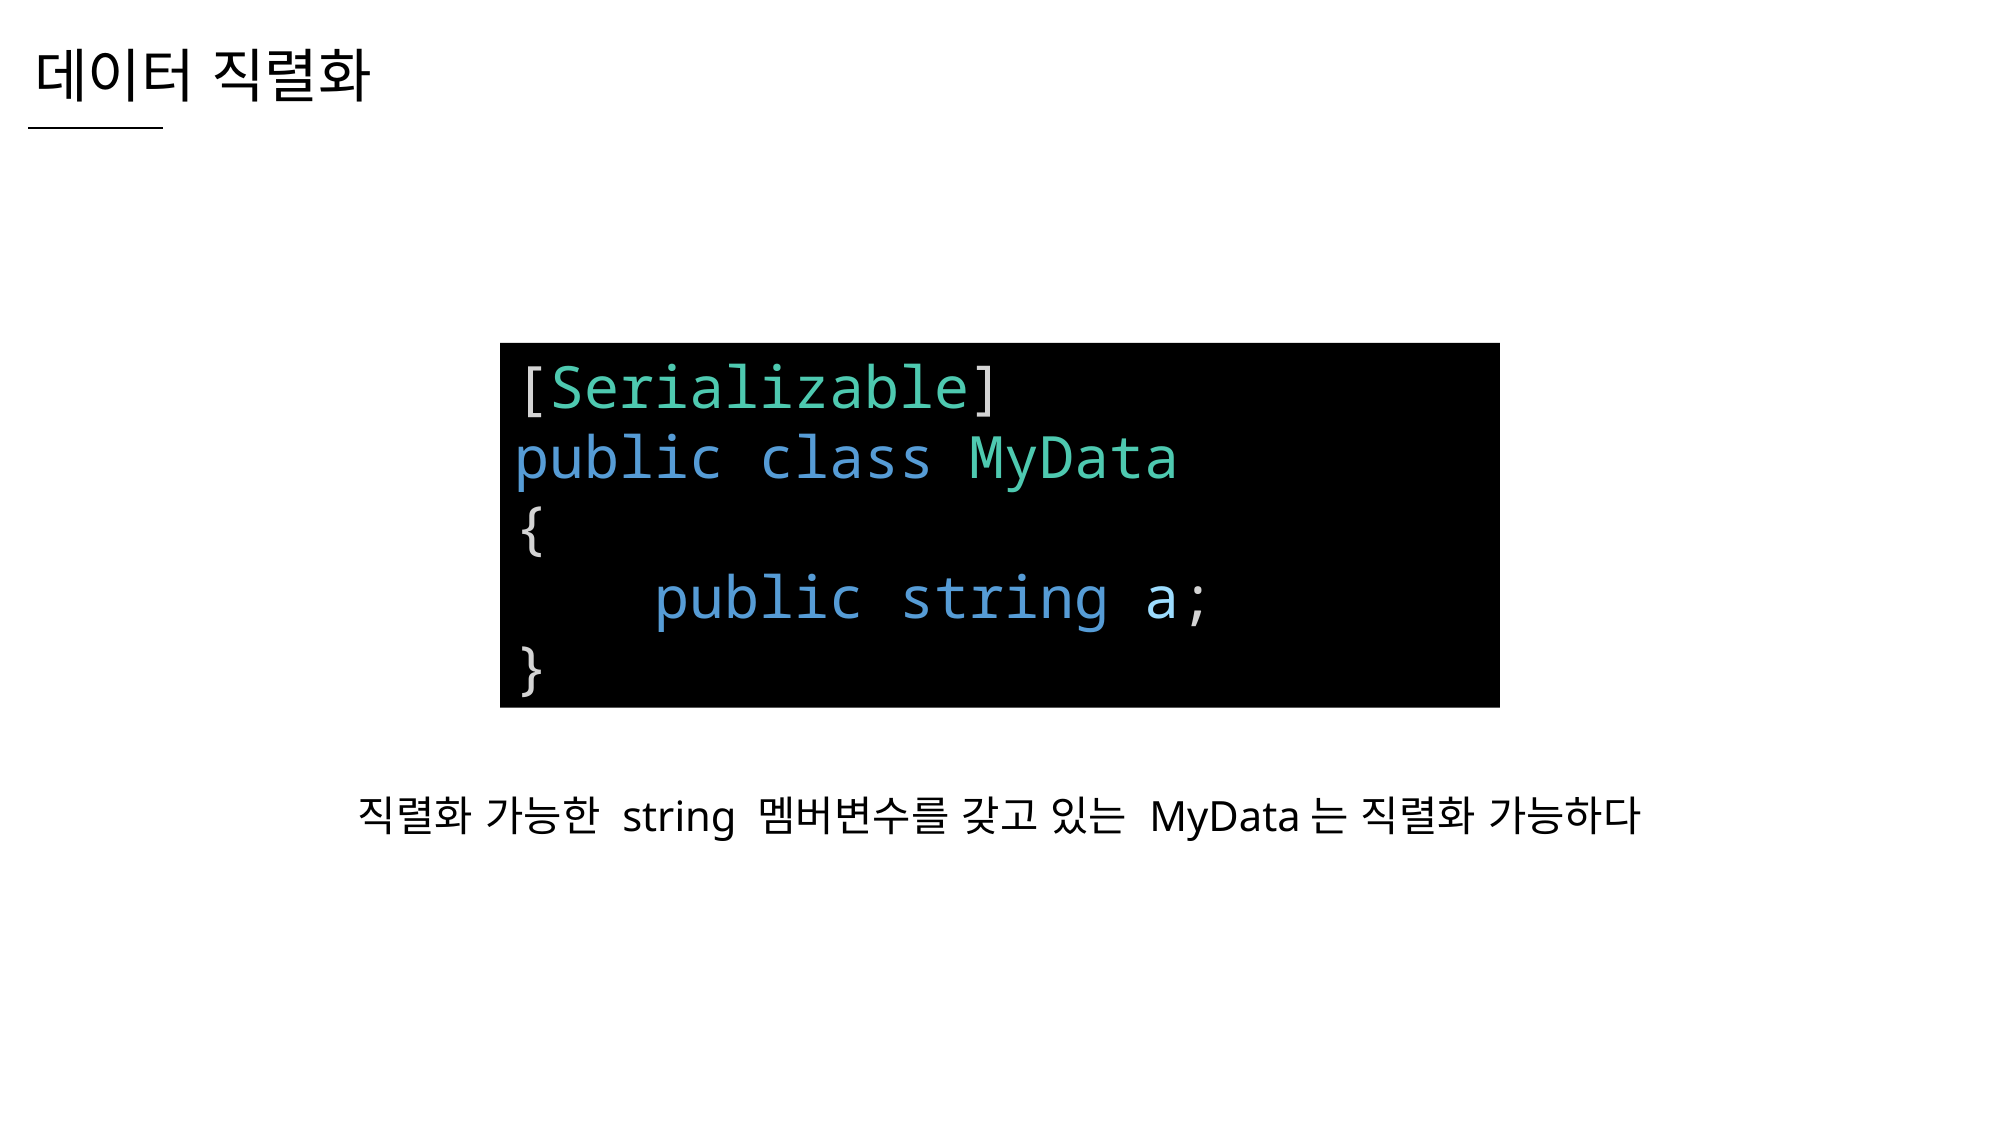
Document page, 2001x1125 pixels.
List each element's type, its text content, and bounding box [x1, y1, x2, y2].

text_box [Serializable] public class MyData { public string a; } [500, 342, 1500, 708]
text_box 직렬화 가능한 string 멤버변수를 갖고 있는 MyData는 직렬화 가능하다 [343, 782, 1657, 847]
text_box 데이터 직렬화 [19, 31, 387, 117]
